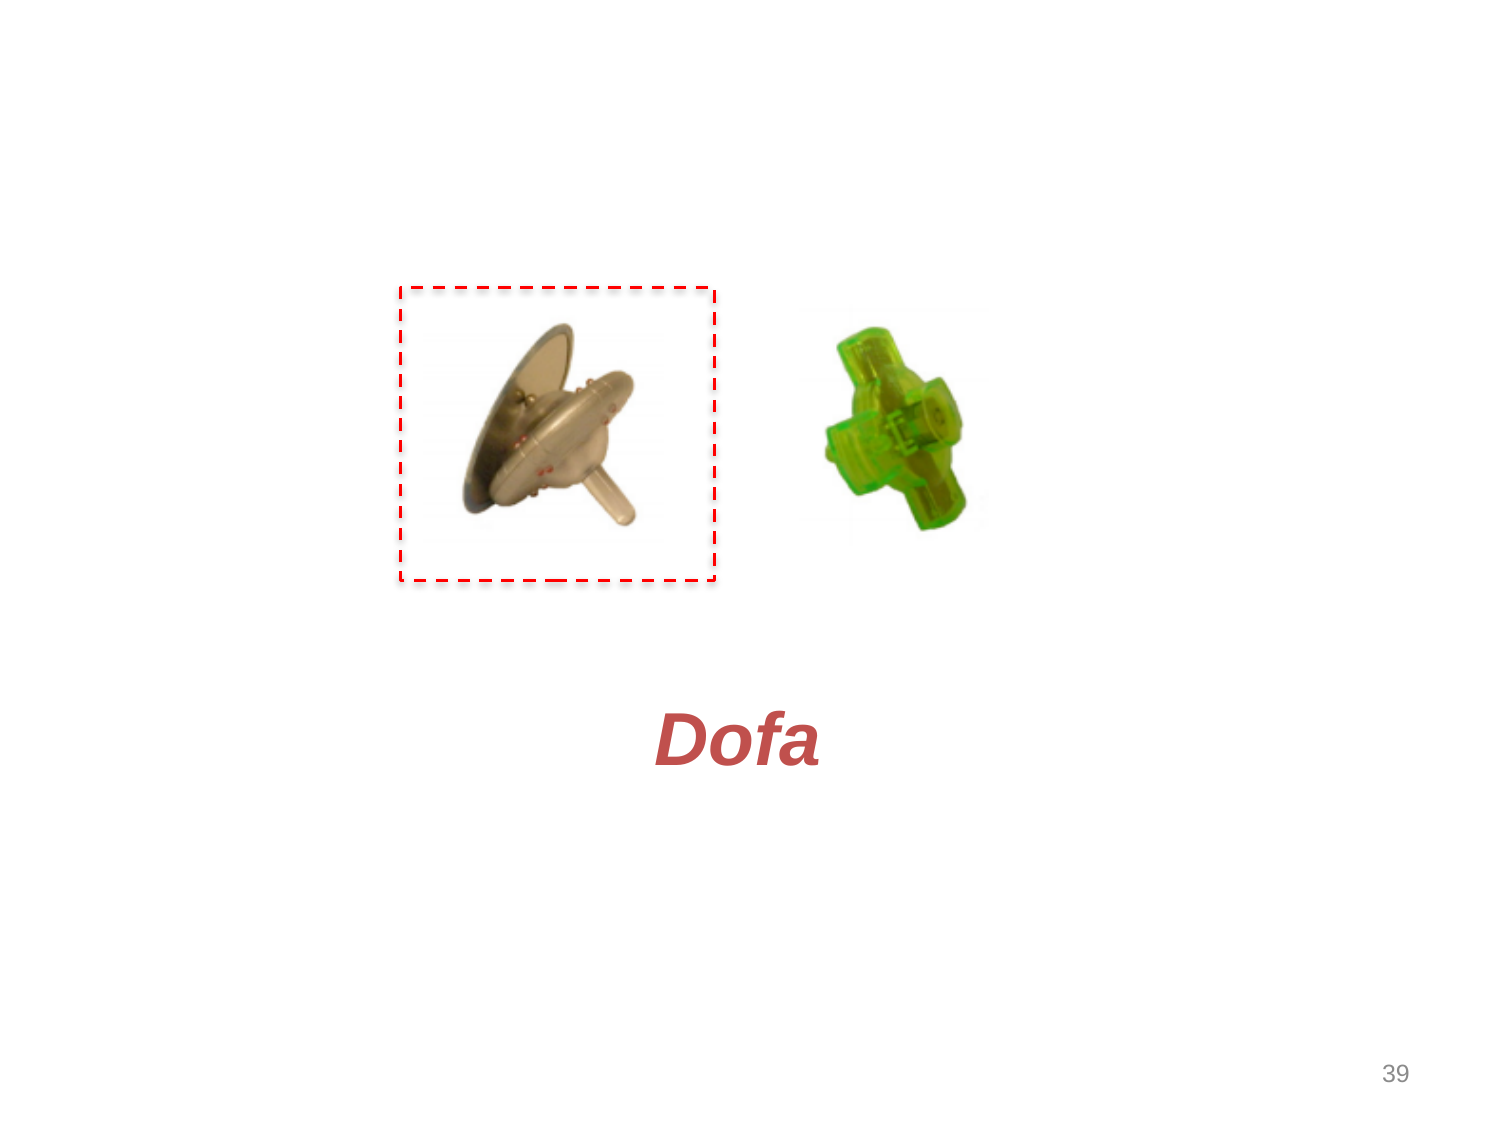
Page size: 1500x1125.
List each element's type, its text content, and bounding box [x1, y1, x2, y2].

text_box [400, 286, 715, 581]
text_box Dofa [568, 682, 908, 788]
picture [799, 304, 990, 546]
picture [421, 304, 664, 546]
slide_number 39 [1074, 1042, 1425, 1103]
